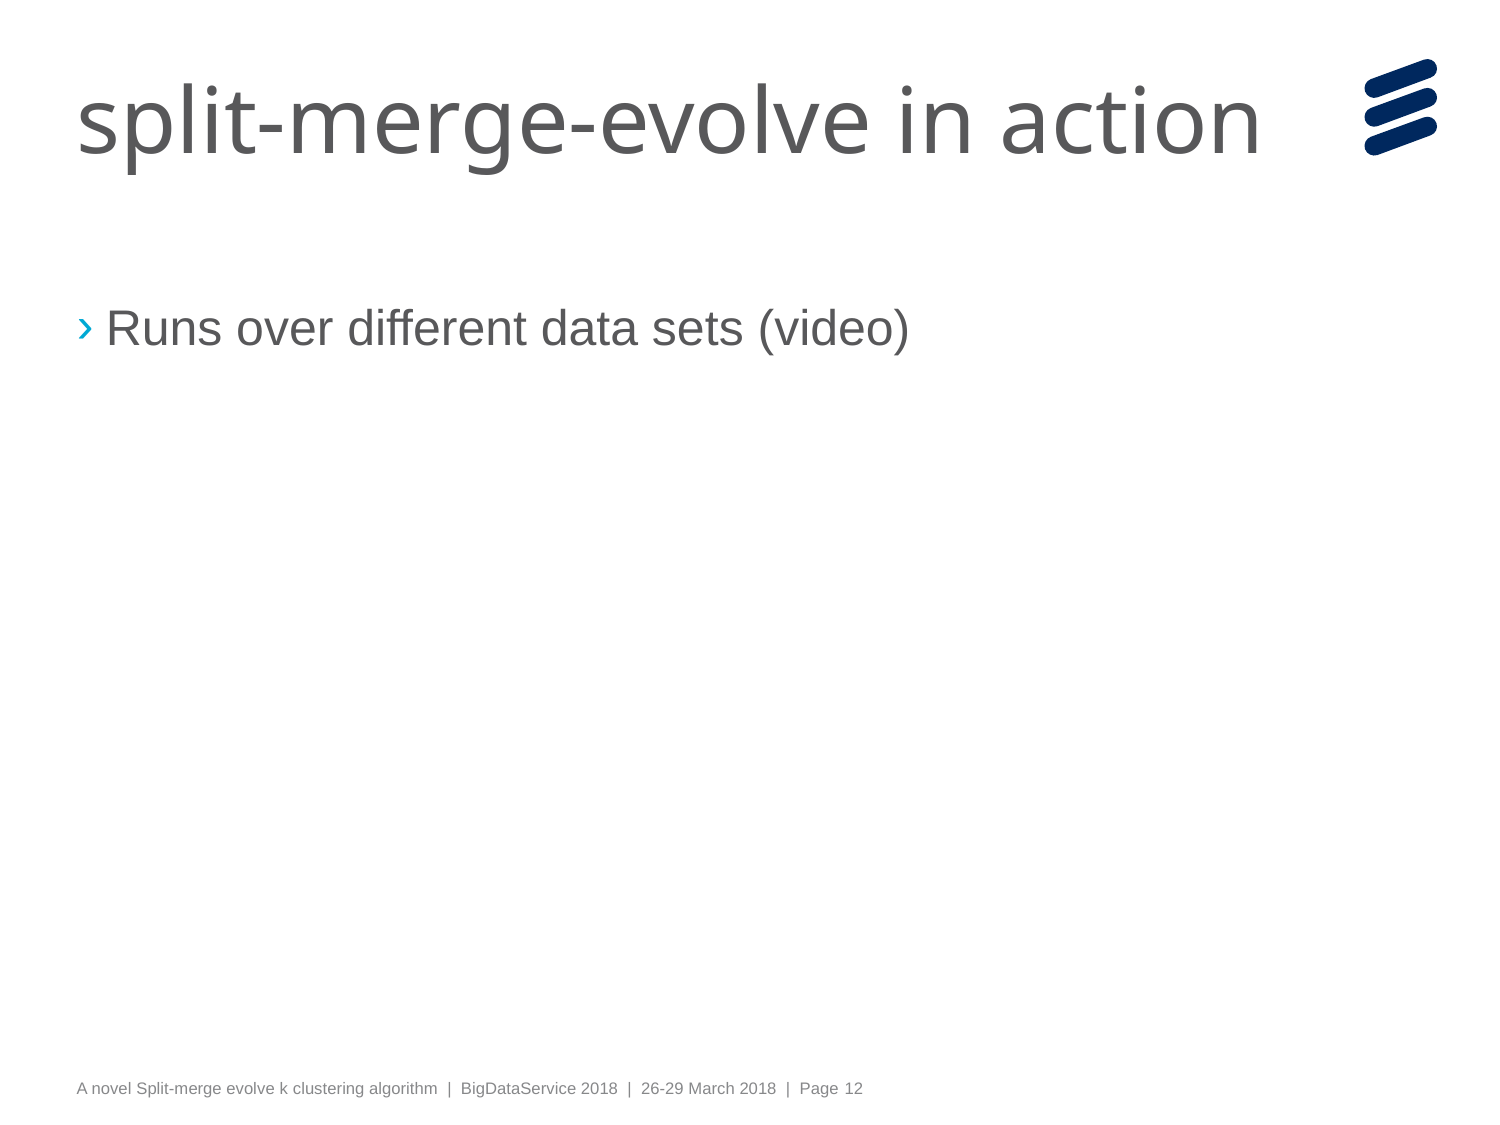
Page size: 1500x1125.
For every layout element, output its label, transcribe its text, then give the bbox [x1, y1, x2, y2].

title split-merge-evolve in action [64, 39, 1295, 218]
list Runs over different data sets (video) [64, 295, 1436, 928]
